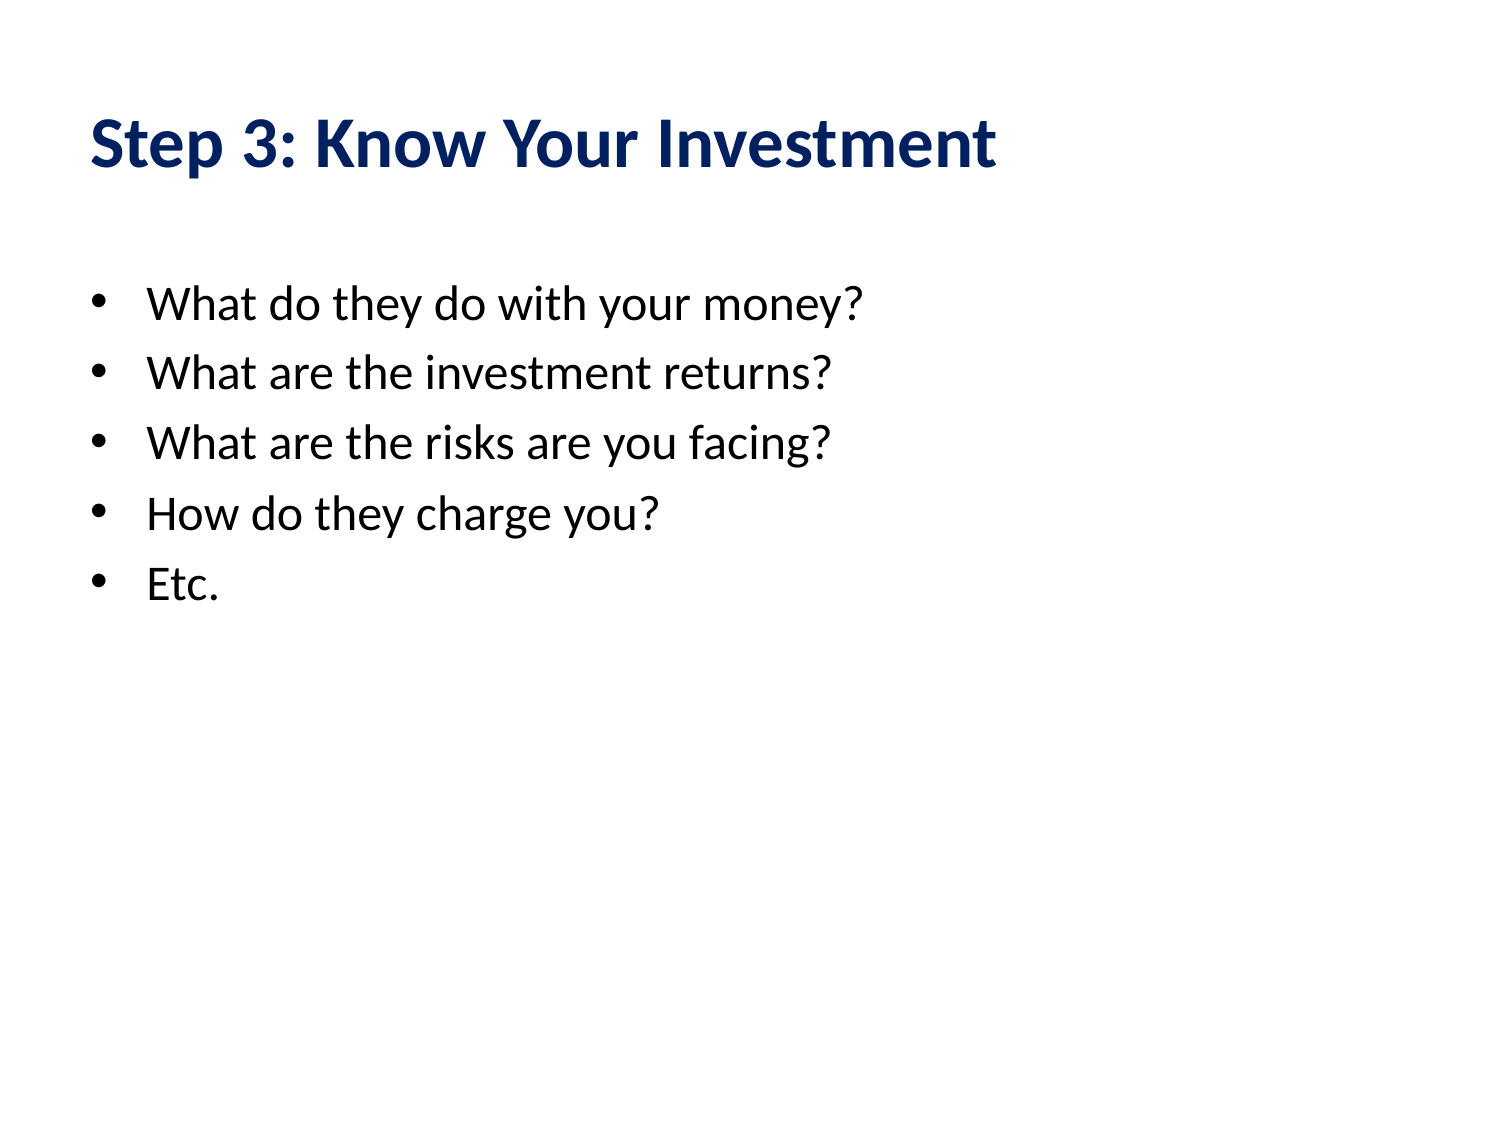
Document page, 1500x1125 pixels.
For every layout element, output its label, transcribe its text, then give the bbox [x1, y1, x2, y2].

title Step 3: Know Your Investment [75, 45, 1425, 233]
list What do they do with your money? What are the investment returns? What are the risks are you facing? How do they charge you? Etc. [75, 262, 1425, 1005]
